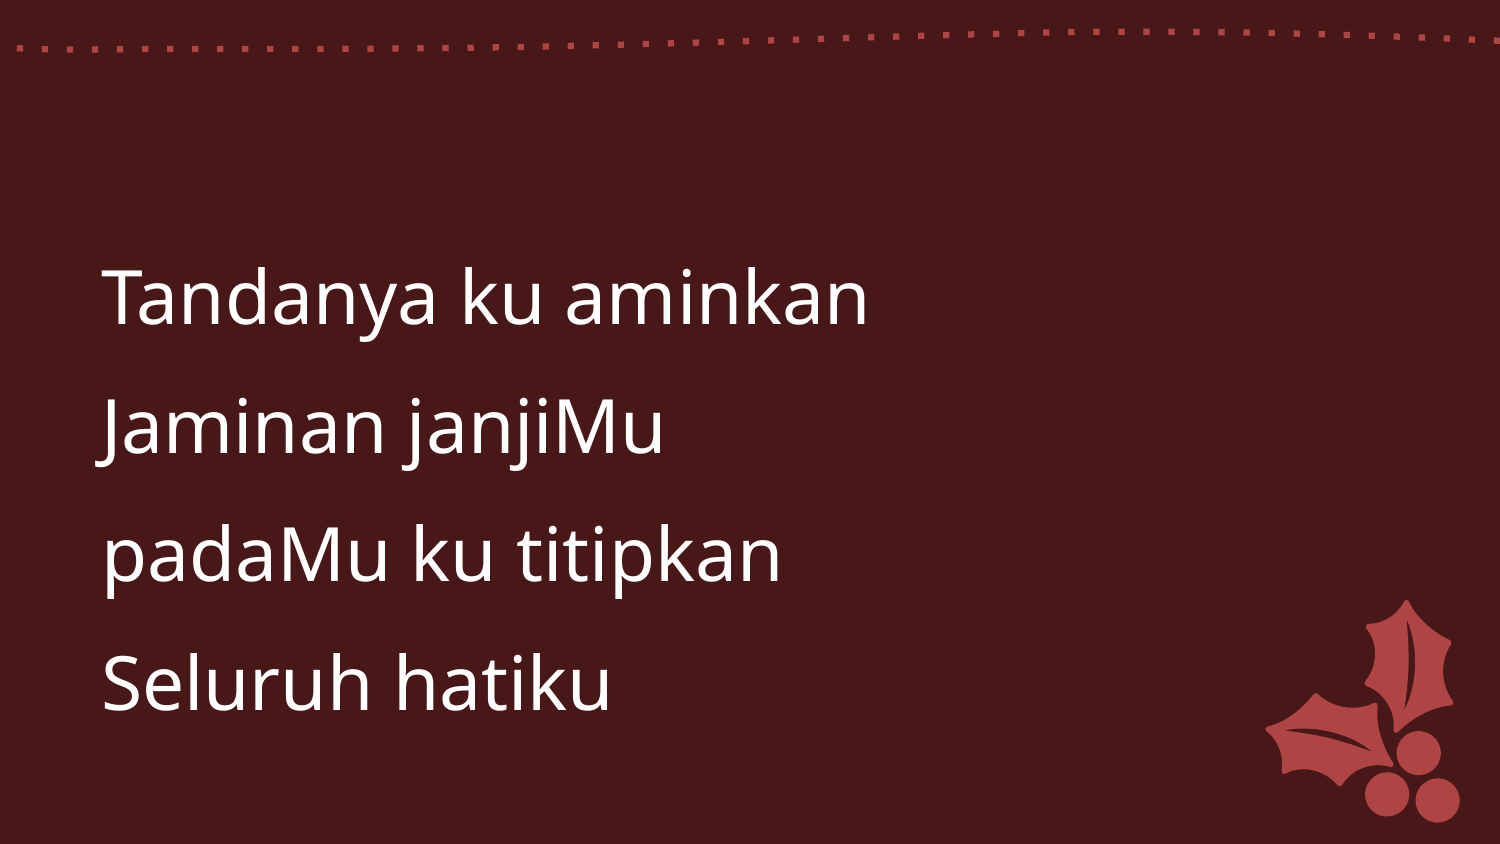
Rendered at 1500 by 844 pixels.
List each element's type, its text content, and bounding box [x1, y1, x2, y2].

text_box Tandanya ku aminkan Jaminan janjiMu padaMu ku titipkan Seluruh hatiku [61, 221, 1425, 722]
